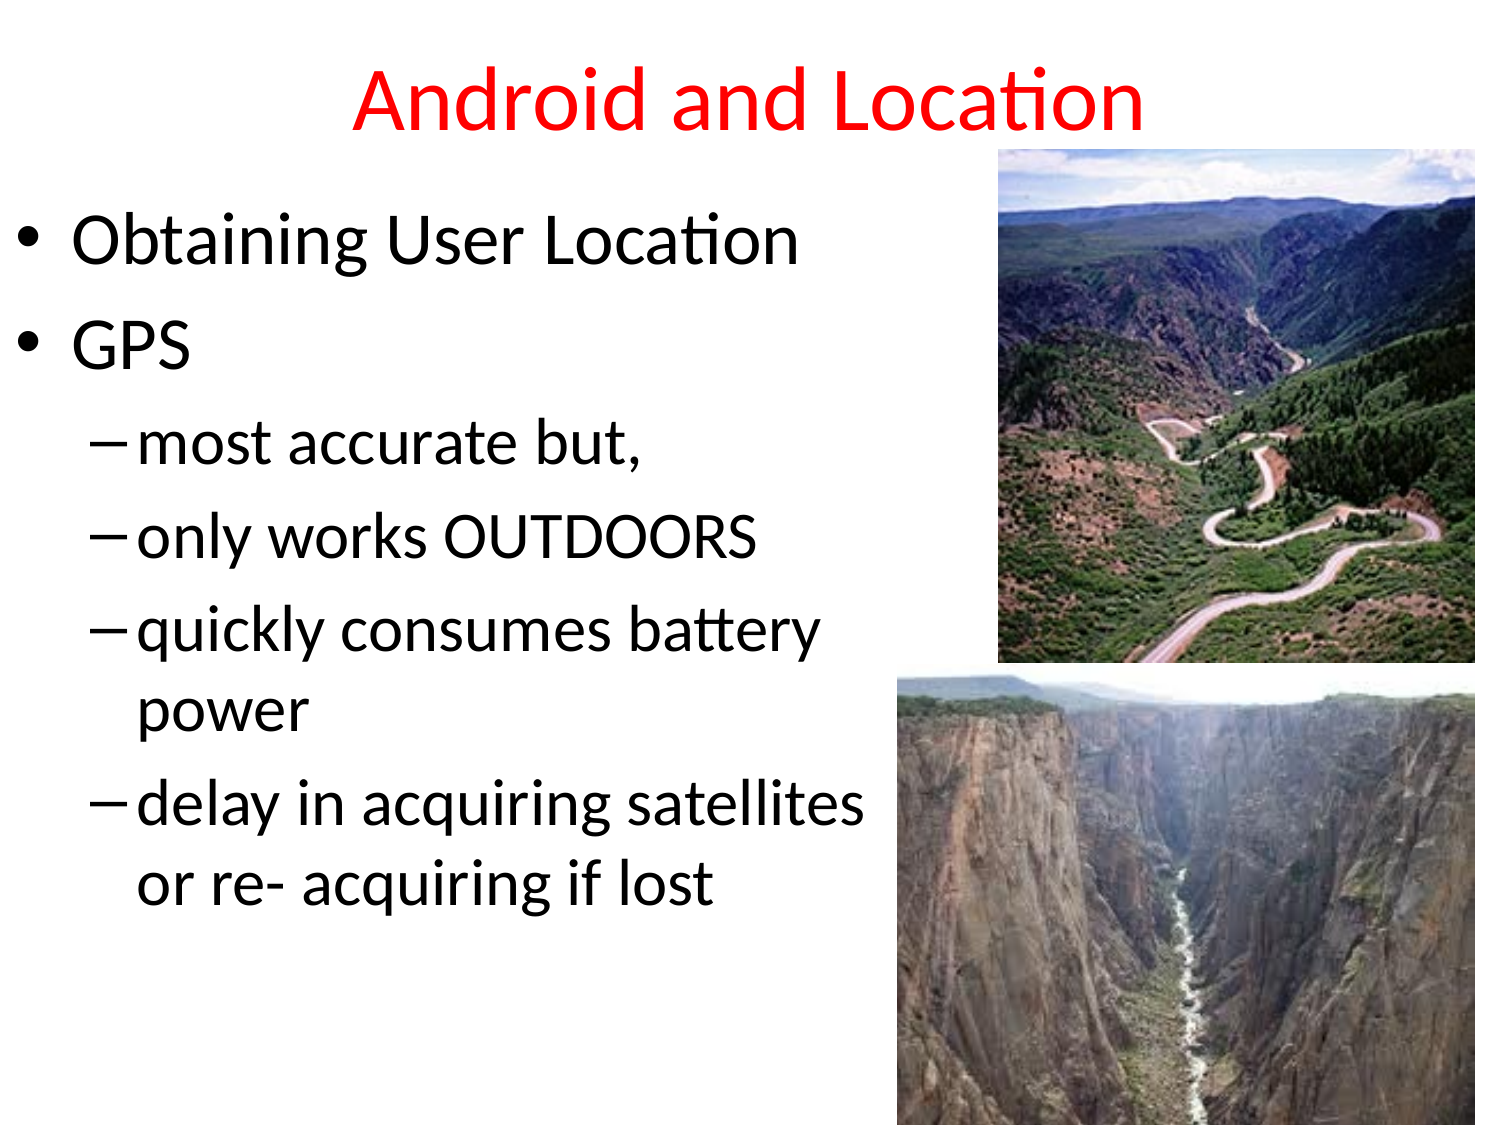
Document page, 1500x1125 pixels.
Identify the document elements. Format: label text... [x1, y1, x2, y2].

list Obtaining User Location GPS most accurate but, only works OUTDOORS quickly consumes battery power delay in acquiring satellites or re- acquiring if lost [0, 182, 938, 1038]
picture [897, 149, 1476, 1125]
title Android and Location [75, 0, 1425, 188]
